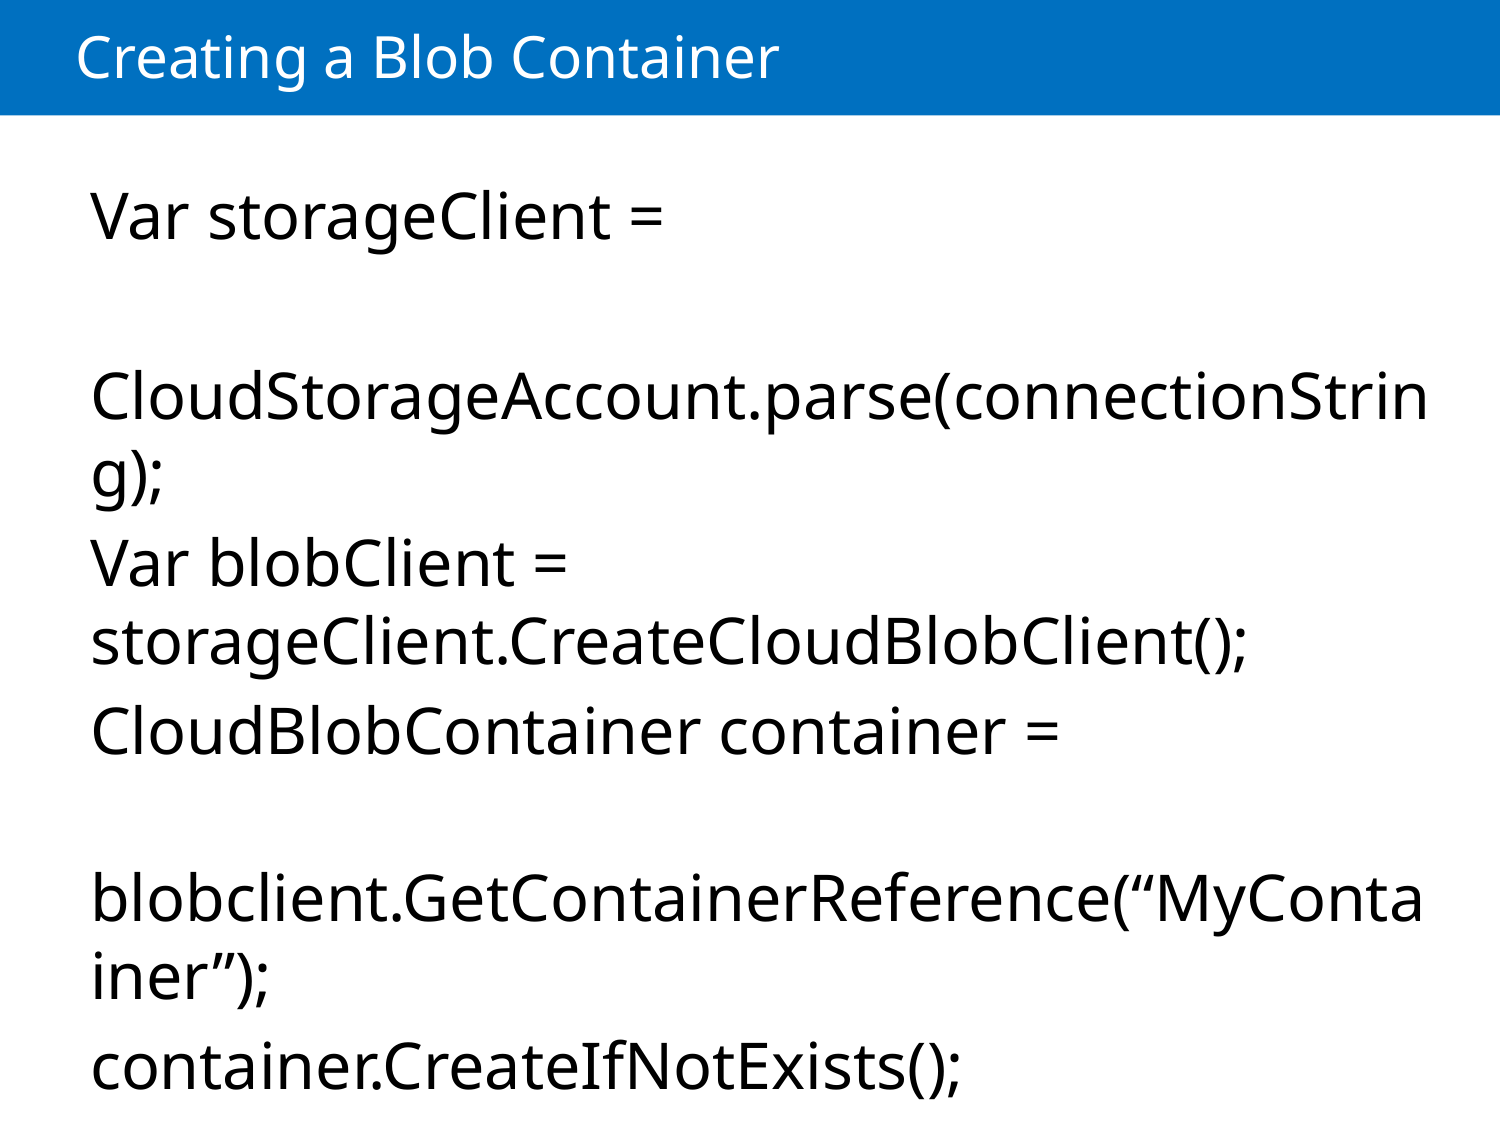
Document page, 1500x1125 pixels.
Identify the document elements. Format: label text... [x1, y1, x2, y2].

title Creating a Blob Container [75, 0, 1351, 122]
text_box Var storageClient = CloudStorageAccount.parse(connectionString); Var blobClient = storageClient.CreateCloudBlobClient(); CloudBlobContainer container = blobclient.GetContainerReference(“MyContainer”); container.CreateIfNotExists(); [75, 167, 1447, 1012]
